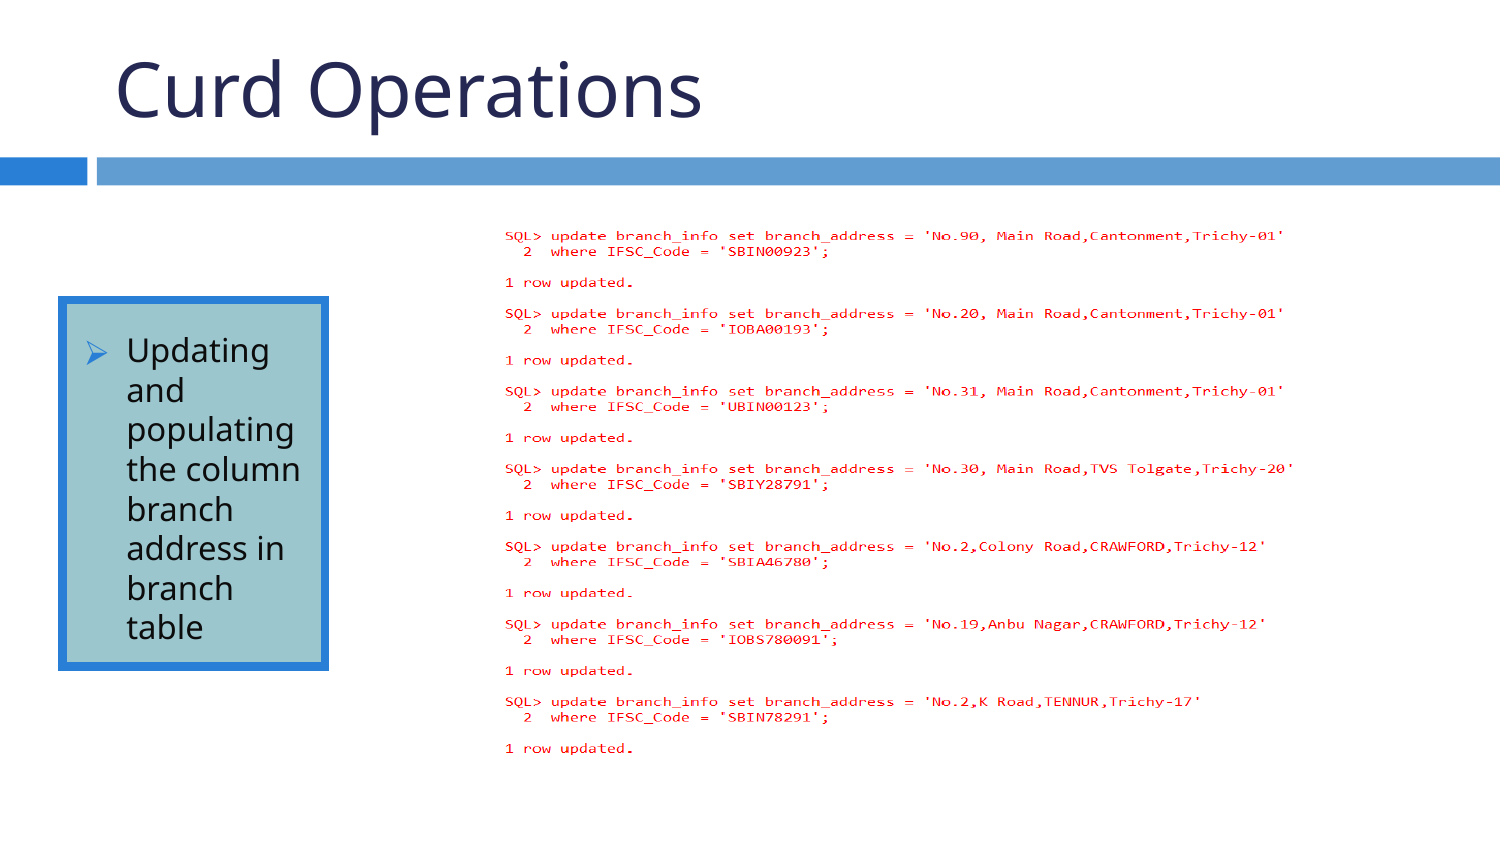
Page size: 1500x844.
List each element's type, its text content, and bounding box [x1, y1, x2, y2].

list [504, 215, 1321, 760]
title Curd Operations [99, 33, 1425, 141]
list Updating and populating the column branch address in branch table [58, 296, 329, 671]
